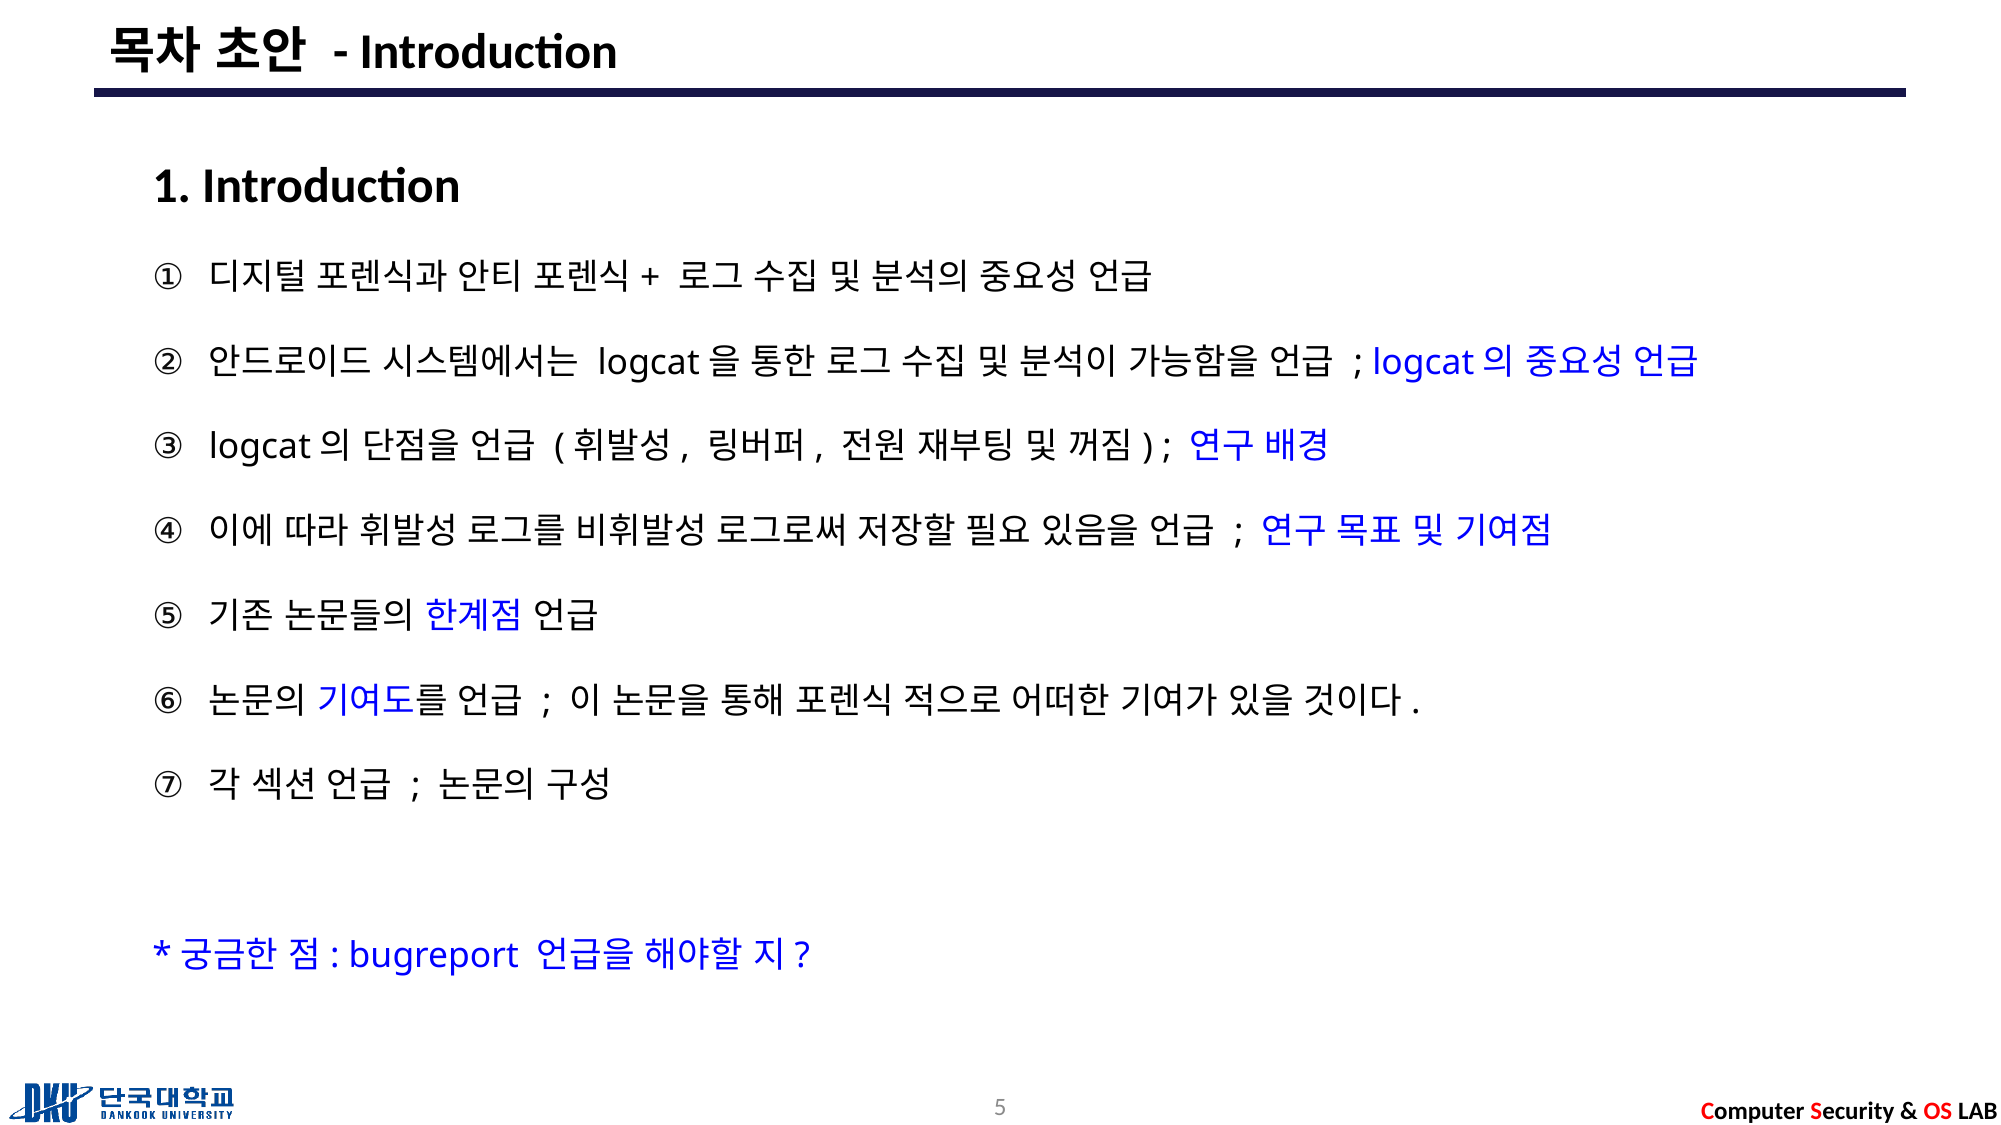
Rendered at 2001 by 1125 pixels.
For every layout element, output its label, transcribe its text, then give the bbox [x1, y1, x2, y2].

list 1. Introduction 디지털 포렌식과 안티 포렌식+ 로그 수집 및 분석의 중요성 언급 안드로이드 시스템에서는 logcat을 통한 로그 수집 및 분석이 가능함을 언급 ; logcat의 중요성 언급 logcat의 단점을 언급 (휘발성, 링버퍼, 전원 재부팅 및 꺼짐) ; 연구 배경 이에 따라 휘발성 로그를 비휘발성 로그로써 저장할 필요 있음을 언급 ; 연구 목표 및 기여점 기존 논문들의 한계점 언급 논문의 기여도를 언급 ; 이 논문을 통해 포렌식 적으로 어떠한 기여가 있을 것이다. 각 섹션 언급 ; 논문의 구성 *궁금한 점: bugreport 언급을 해야할 지? [137, 114, 1863, 1014]
slide_number 5 [953, 1075, 1047, 1125]
title 목차 초안 - Introduction [94, 17, 1906, 90]
picture [2, 983, 240, 1125]
